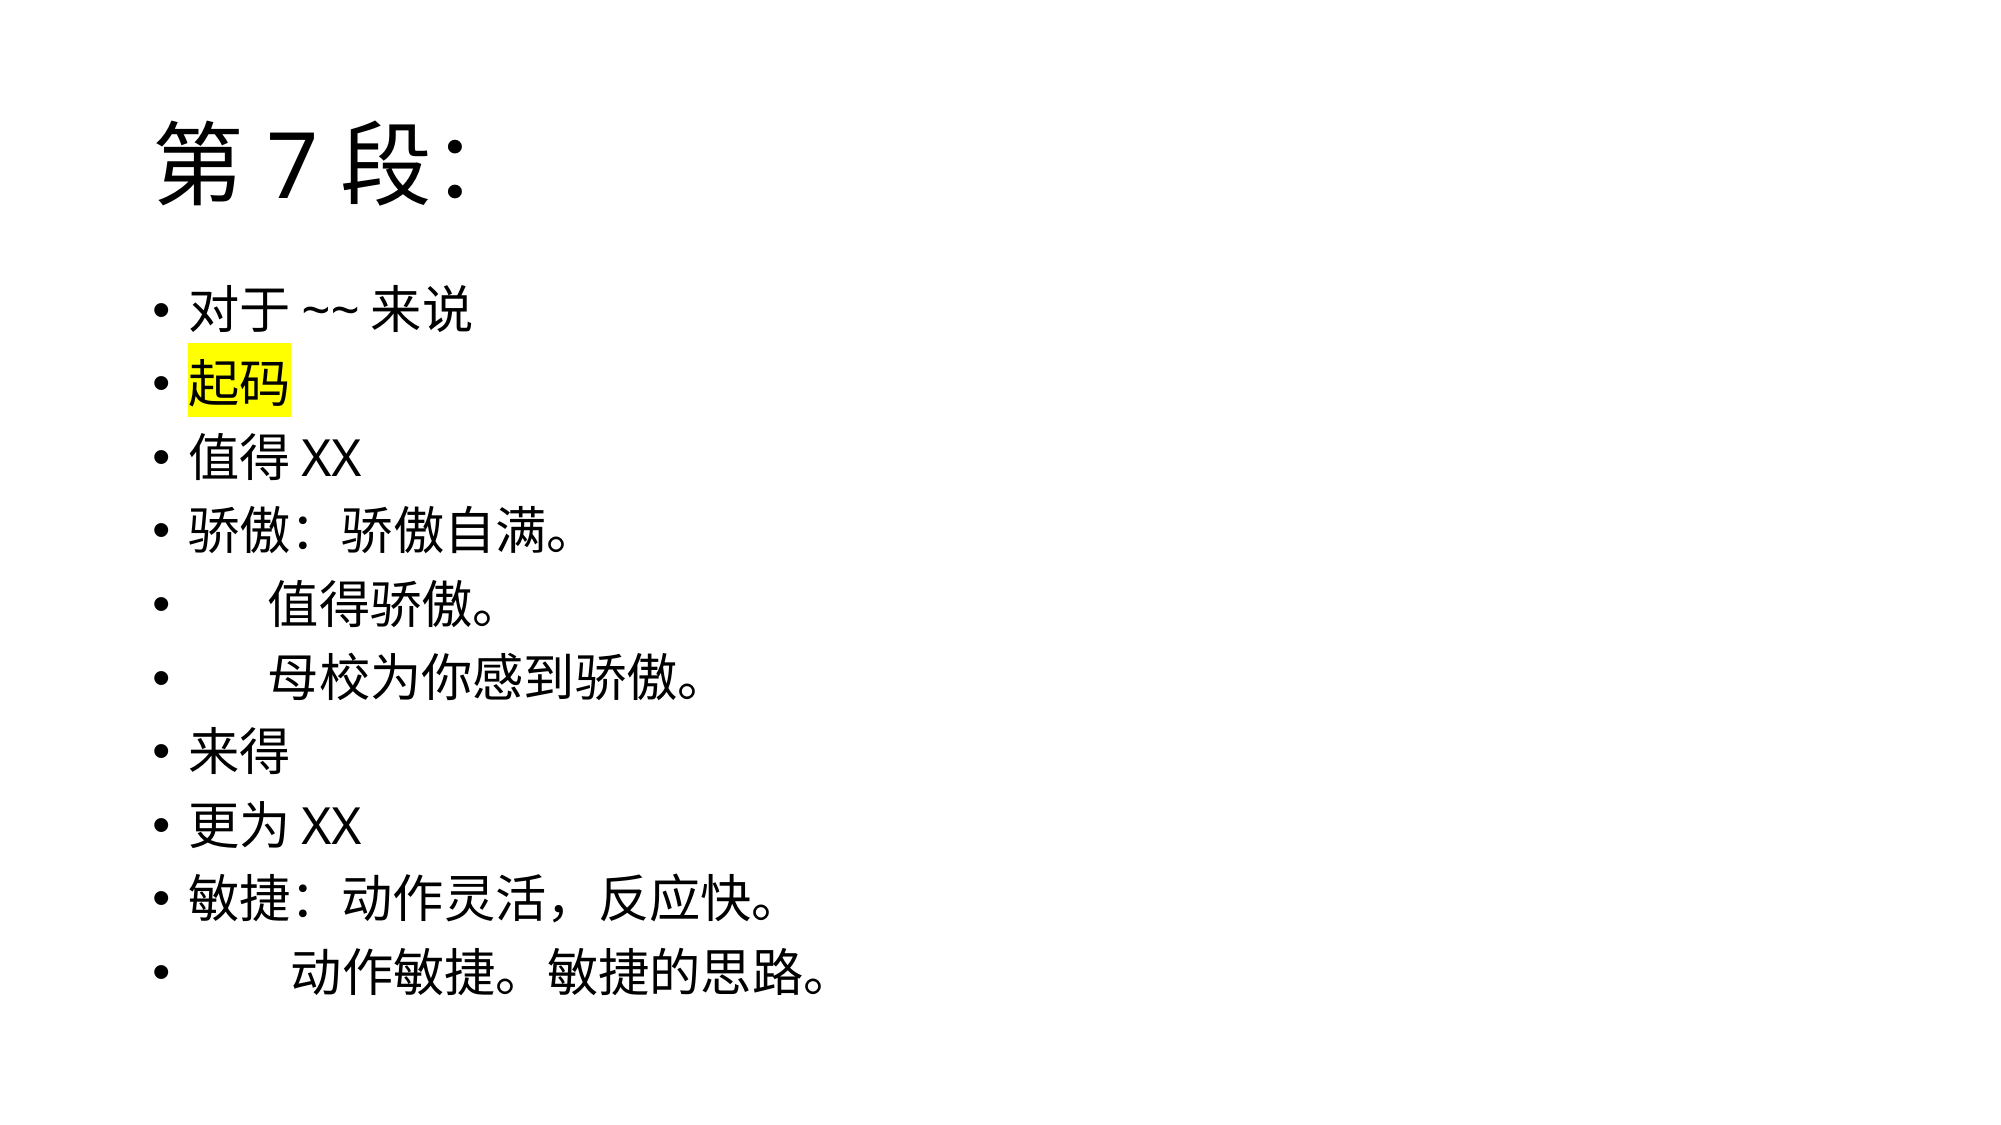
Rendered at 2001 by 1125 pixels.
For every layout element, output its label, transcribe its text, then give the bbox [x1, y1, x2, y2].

list 对于~~来说 起码 值得XX 骄傲：骄傲自满。 值得骄傲。 母校为你感到骄傲。 来得 更为XX 敏捷：动作灵活，反应快。 动作敏捷。敏捷的思路。 [137, 277, 1863, 1014]
title 第7段： [137, 59, 1863, 277]
